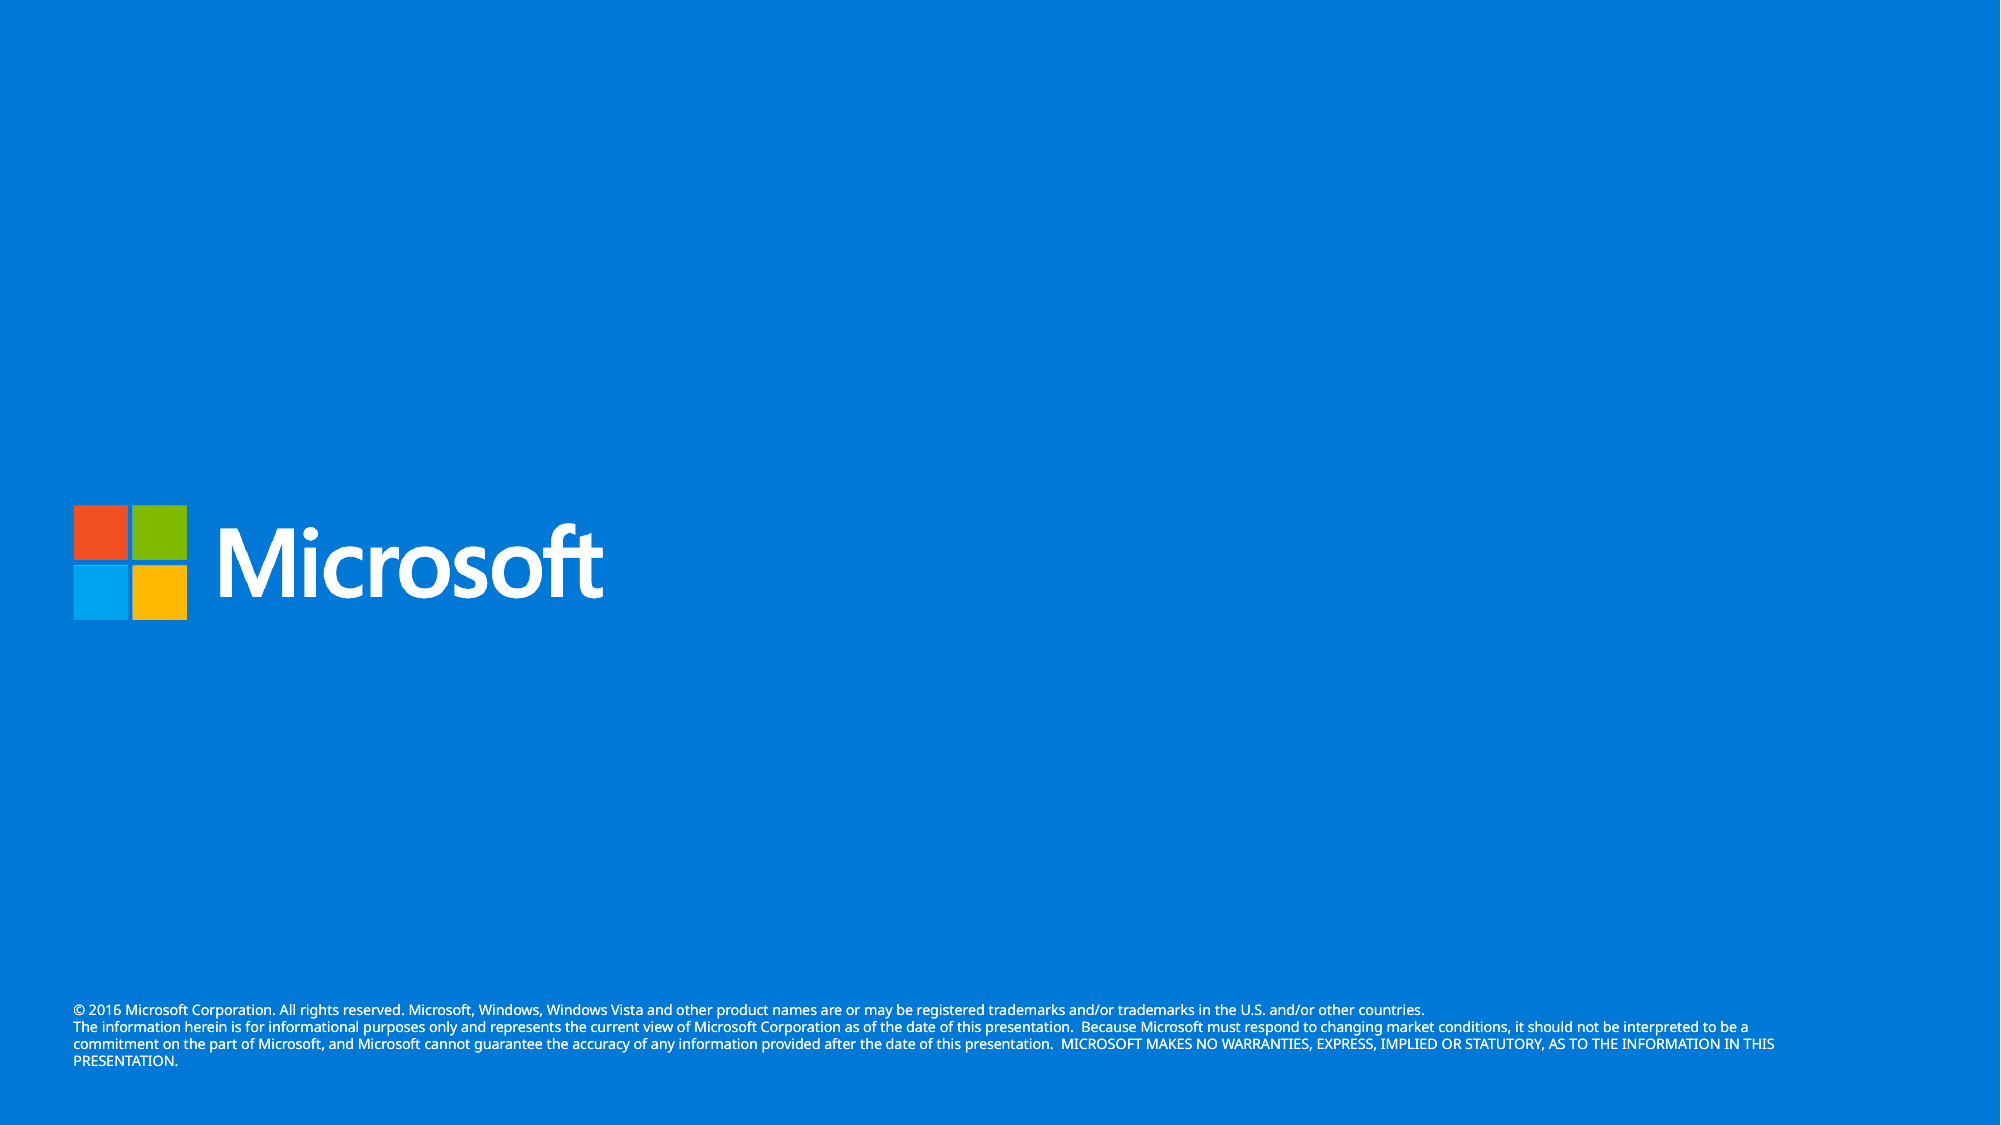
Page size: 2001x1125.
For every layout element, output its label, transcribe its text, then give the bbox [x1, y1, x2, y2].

text_box © 2016 Microsoft Corporation. All rights reserved. Microsoft, Windows, Windows Vista and other product names are or may be registered trademarks and/or trademarks in the U.S. and/or other countries. The information herein is for informational purposes only and represents the current view of Microsoft Corporation as of the date of this presentation. Because Microsoft must respond to changing market conditions, it should not be interpreted to be a commitment on the part of Microsoft, and Microsoft cannot guarantee the accuracy of any information provided after the date of this presentation. MICROSOFT MAKES NO WARRANTIES, EXPRESS, IMPLIED OR STATUTORY, AS TO THE INFORMATION IN THIS PRESENTATION. [43, 977, 1809, 1094]
picture [73, 505, 603, 620]
